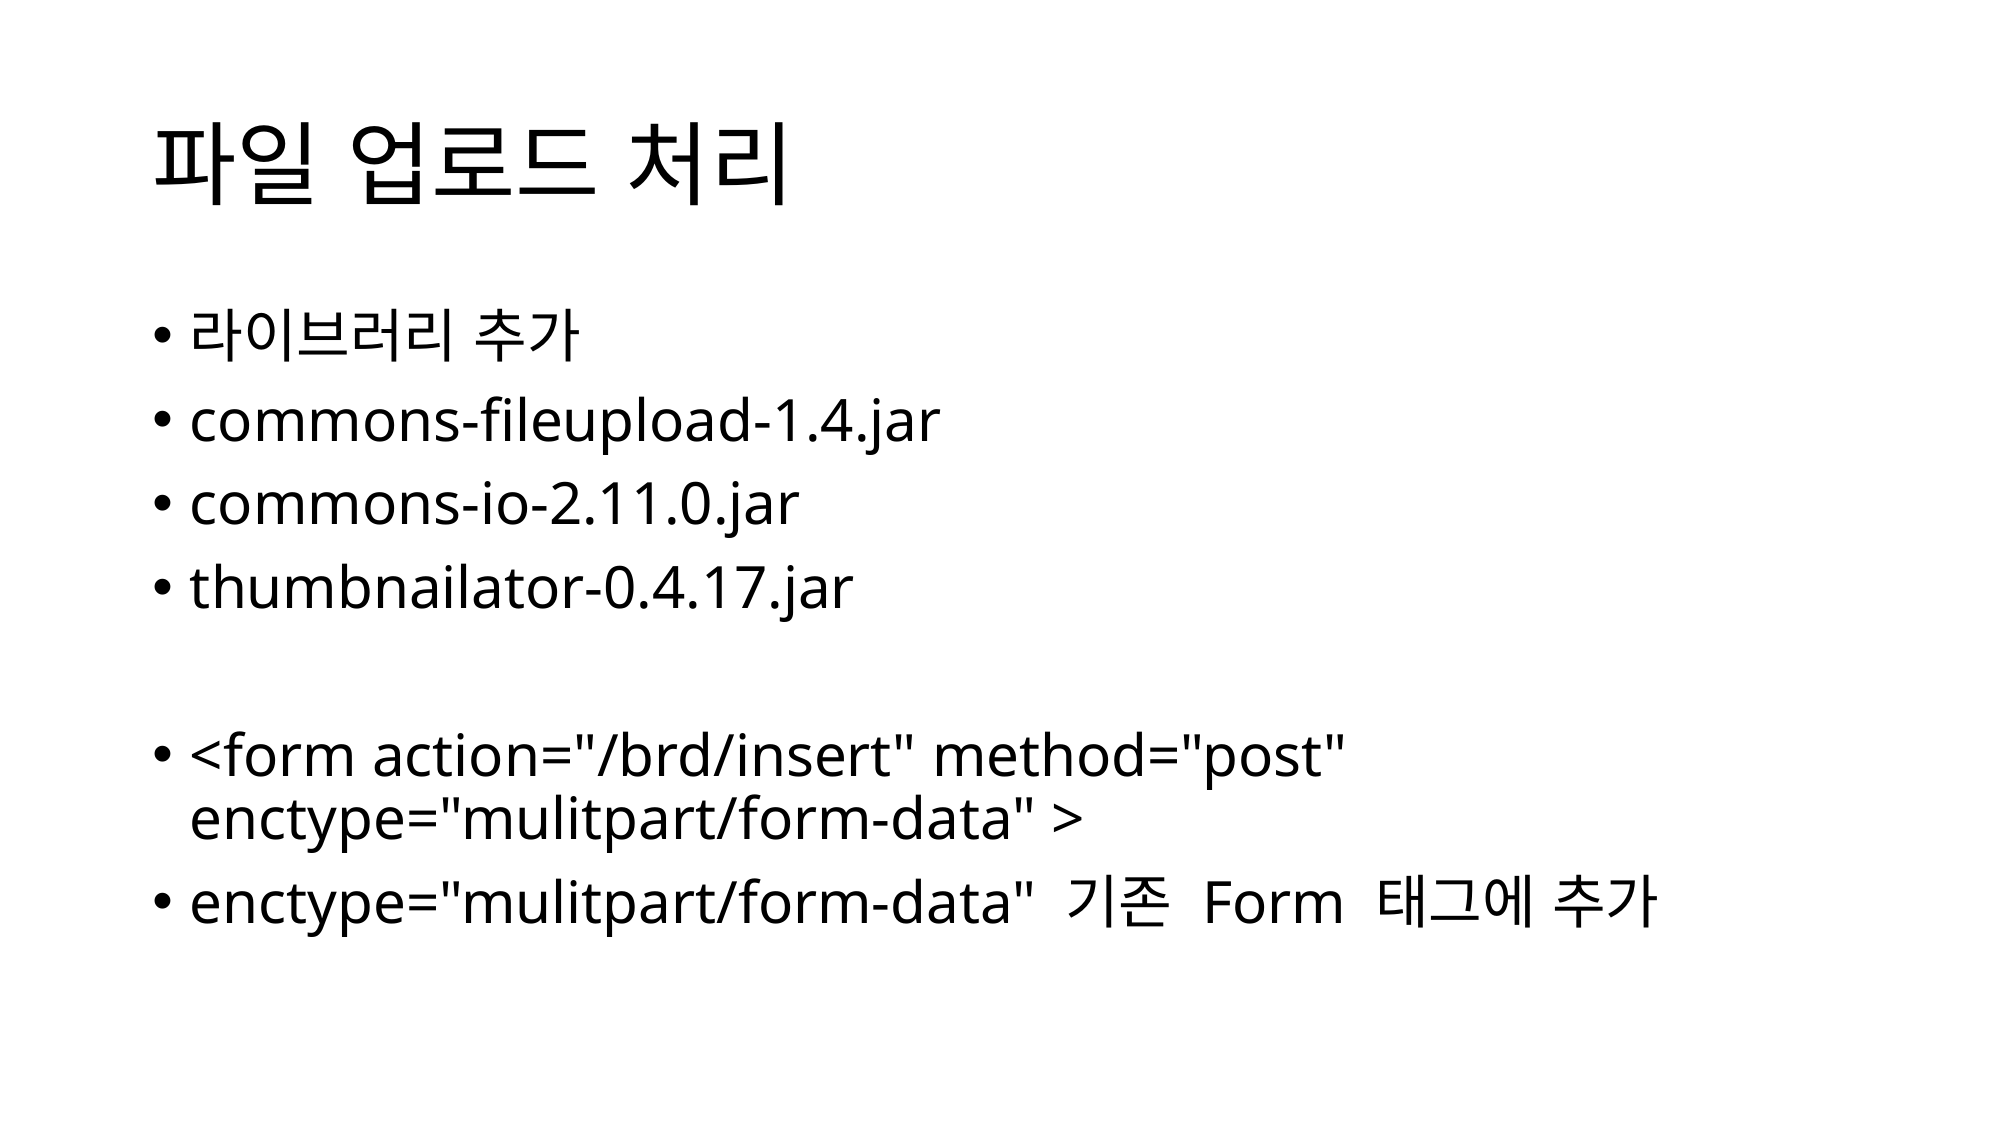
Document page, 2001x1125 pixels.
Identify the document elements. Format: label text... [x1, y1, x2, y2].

title 파일 업로드 처리 [137, 59, 1863, 278]
list 라이브러리 추가 commons-fileupload-1.4.jar commons-io-2.11.0.jar thumbnailator-0.4.17.jar <form action="/brd/insert" method="post" enctype="mulitpart/form-data" > enctype="mulitpart/form-data" 기존 Form 태그에 추가 [137, 299, 1863, 1014]
